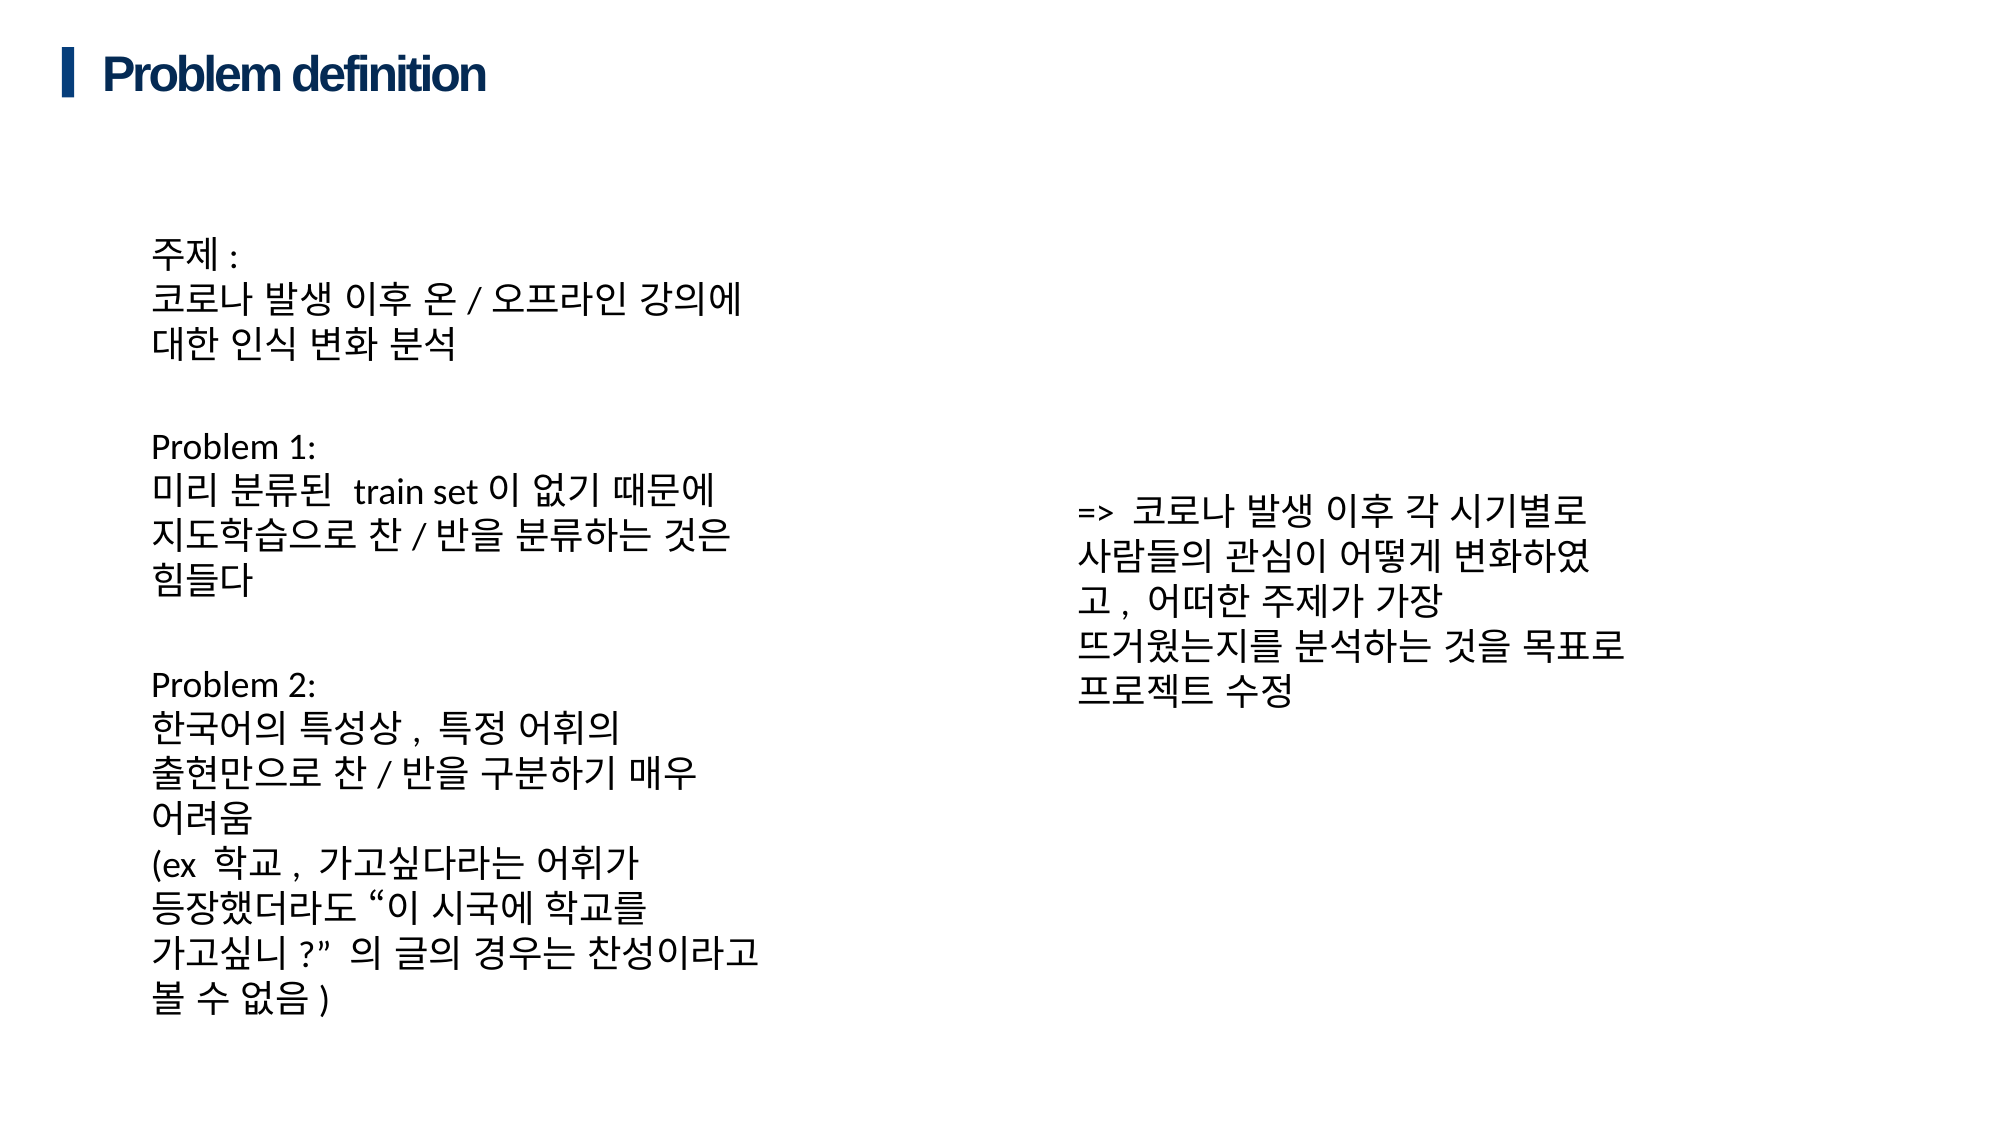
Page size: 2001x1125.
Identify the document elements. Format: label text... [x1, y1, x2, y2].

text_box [61, 34, 509, 110]
text_box => 코로나 발생 이후 각 시기별로 사람들의 관심이 어떻게 변화하였고, 어떠한 주제가 가장 뜨거웠는지를 분석하는 것을 목표로 프로젝트 수정 [1062, 480, 1654, 721]
text_box Problem 2: 한국어의 특성상, 특정 어휘의 출현만으로 찬/반을 구분하기 매우 어려움 (ex 학교, 가고싶다라는 어휘가 등장했더라도 “이 시국에 학교를 가고싶니?” 의 글의 경우는 찬성이라고 볼 수 없음) [136, 652, 791, 1028]
text_box 주제: 코로나 발생 이후 온/오프라인 강의에 대한 인식 변화 분석 [136, 223, 791, 373]
text_box Problem 1: 미리 분류된 train set이 없기 때문에 지도학습으로 찬/반을 분류하는 것은 힘들다 [136, 415, 791, 610]
